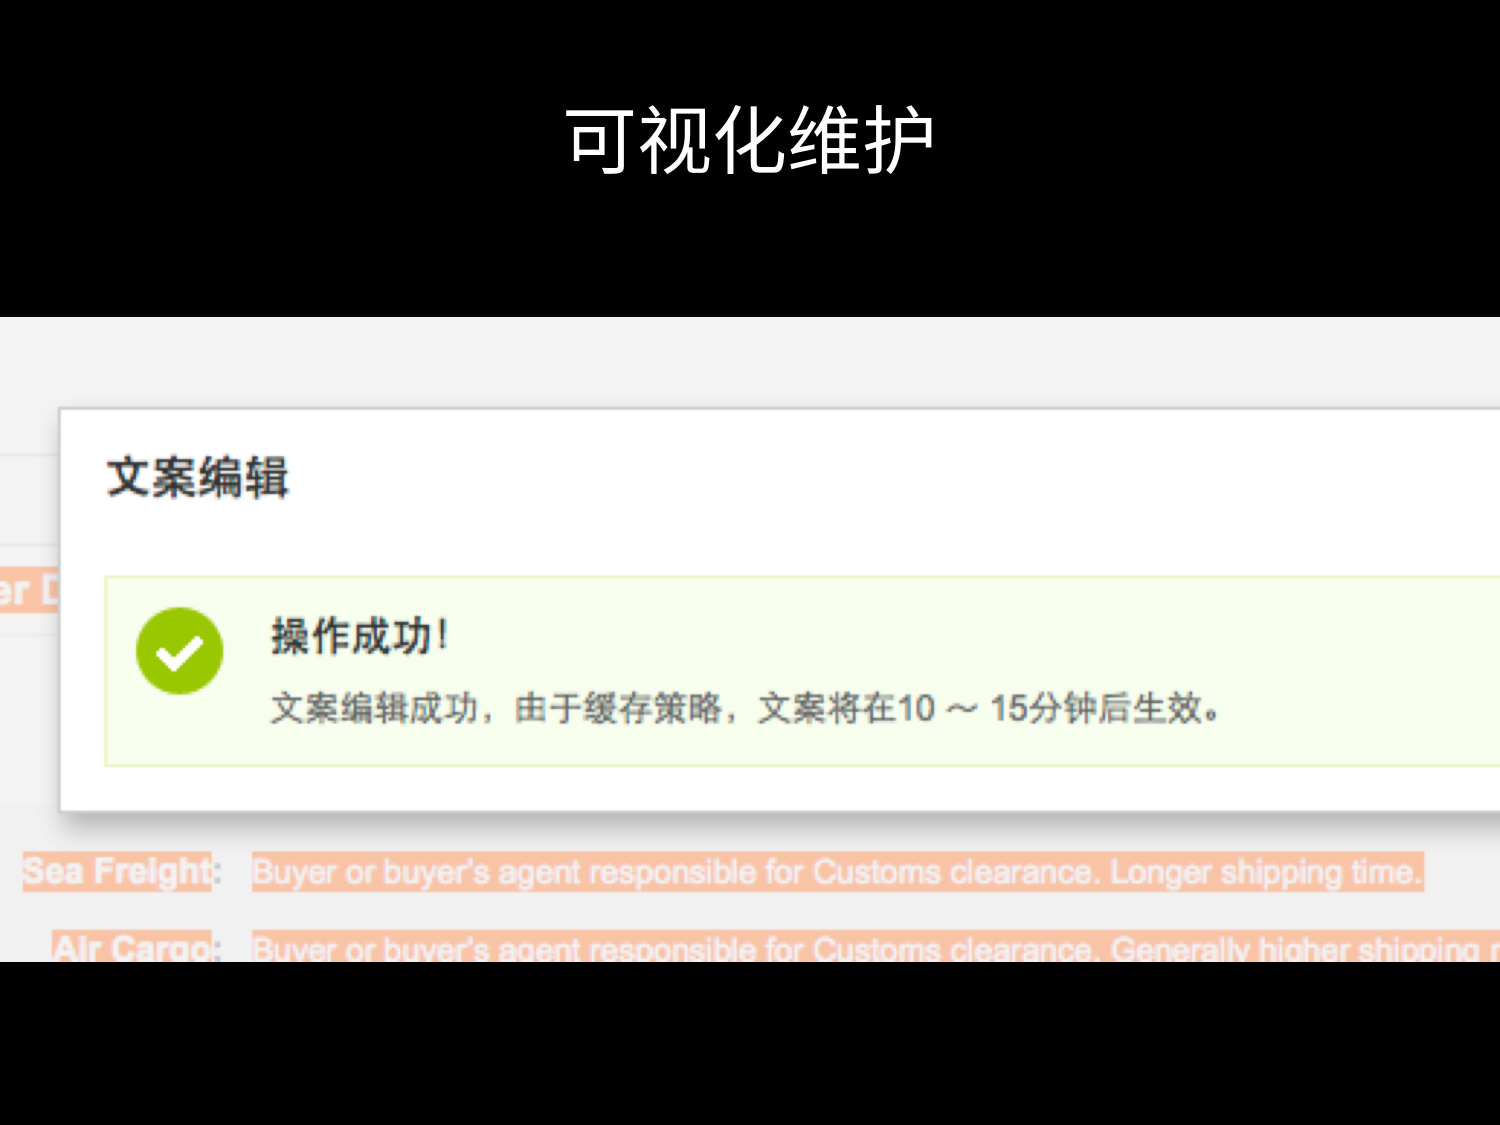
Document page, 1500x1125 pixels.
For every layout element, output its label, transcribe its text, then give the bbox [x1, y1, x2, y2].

picture [0, 317, 1500, 962]
title 可视化维护 [75, 45, 1425, 233]
